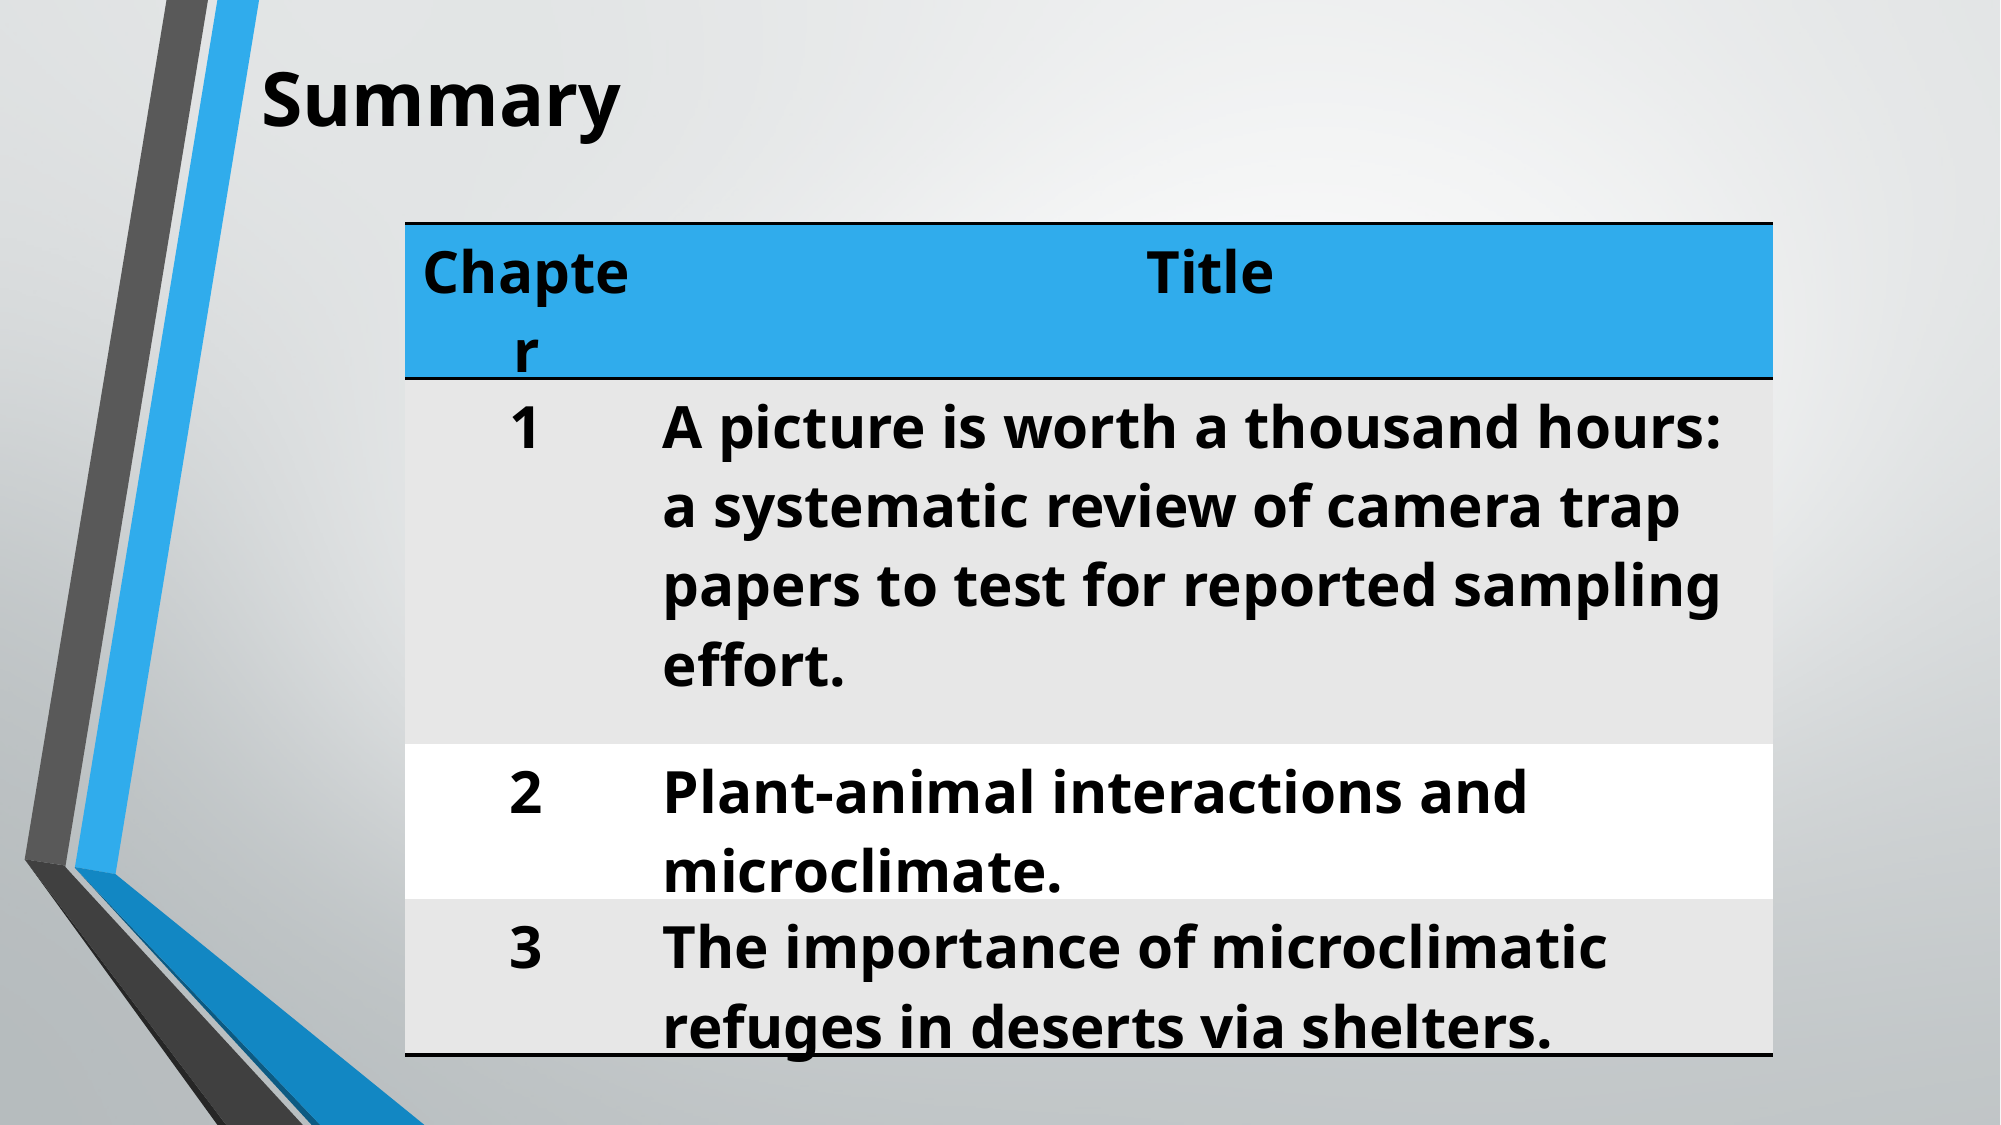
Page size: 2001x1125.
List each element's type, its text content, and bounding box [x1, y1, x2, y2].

table_cell Plant-animal interactions and microclimate. [648, 744, 1773, 899]
table_cell 1 [405, 380, 648, 744]
table_cell The importance of microclimatic refuges in deserts via shelters. [648, 899, 1773, 1053]
table_cell 2 [405, 744, 648, 899]
text_box Summary [246, 44, 637, 149]
table_header Title [648, 225, 1773, 377]
table_cell 3 [405, 899, 648, 1053]
table_cell A picture is worth a thousand hours: a systematic review of camera trap papers to test for reported sampling effort. [648, 380, 1773, 744]
table_header Chapter [405, 225, 648, 377]
